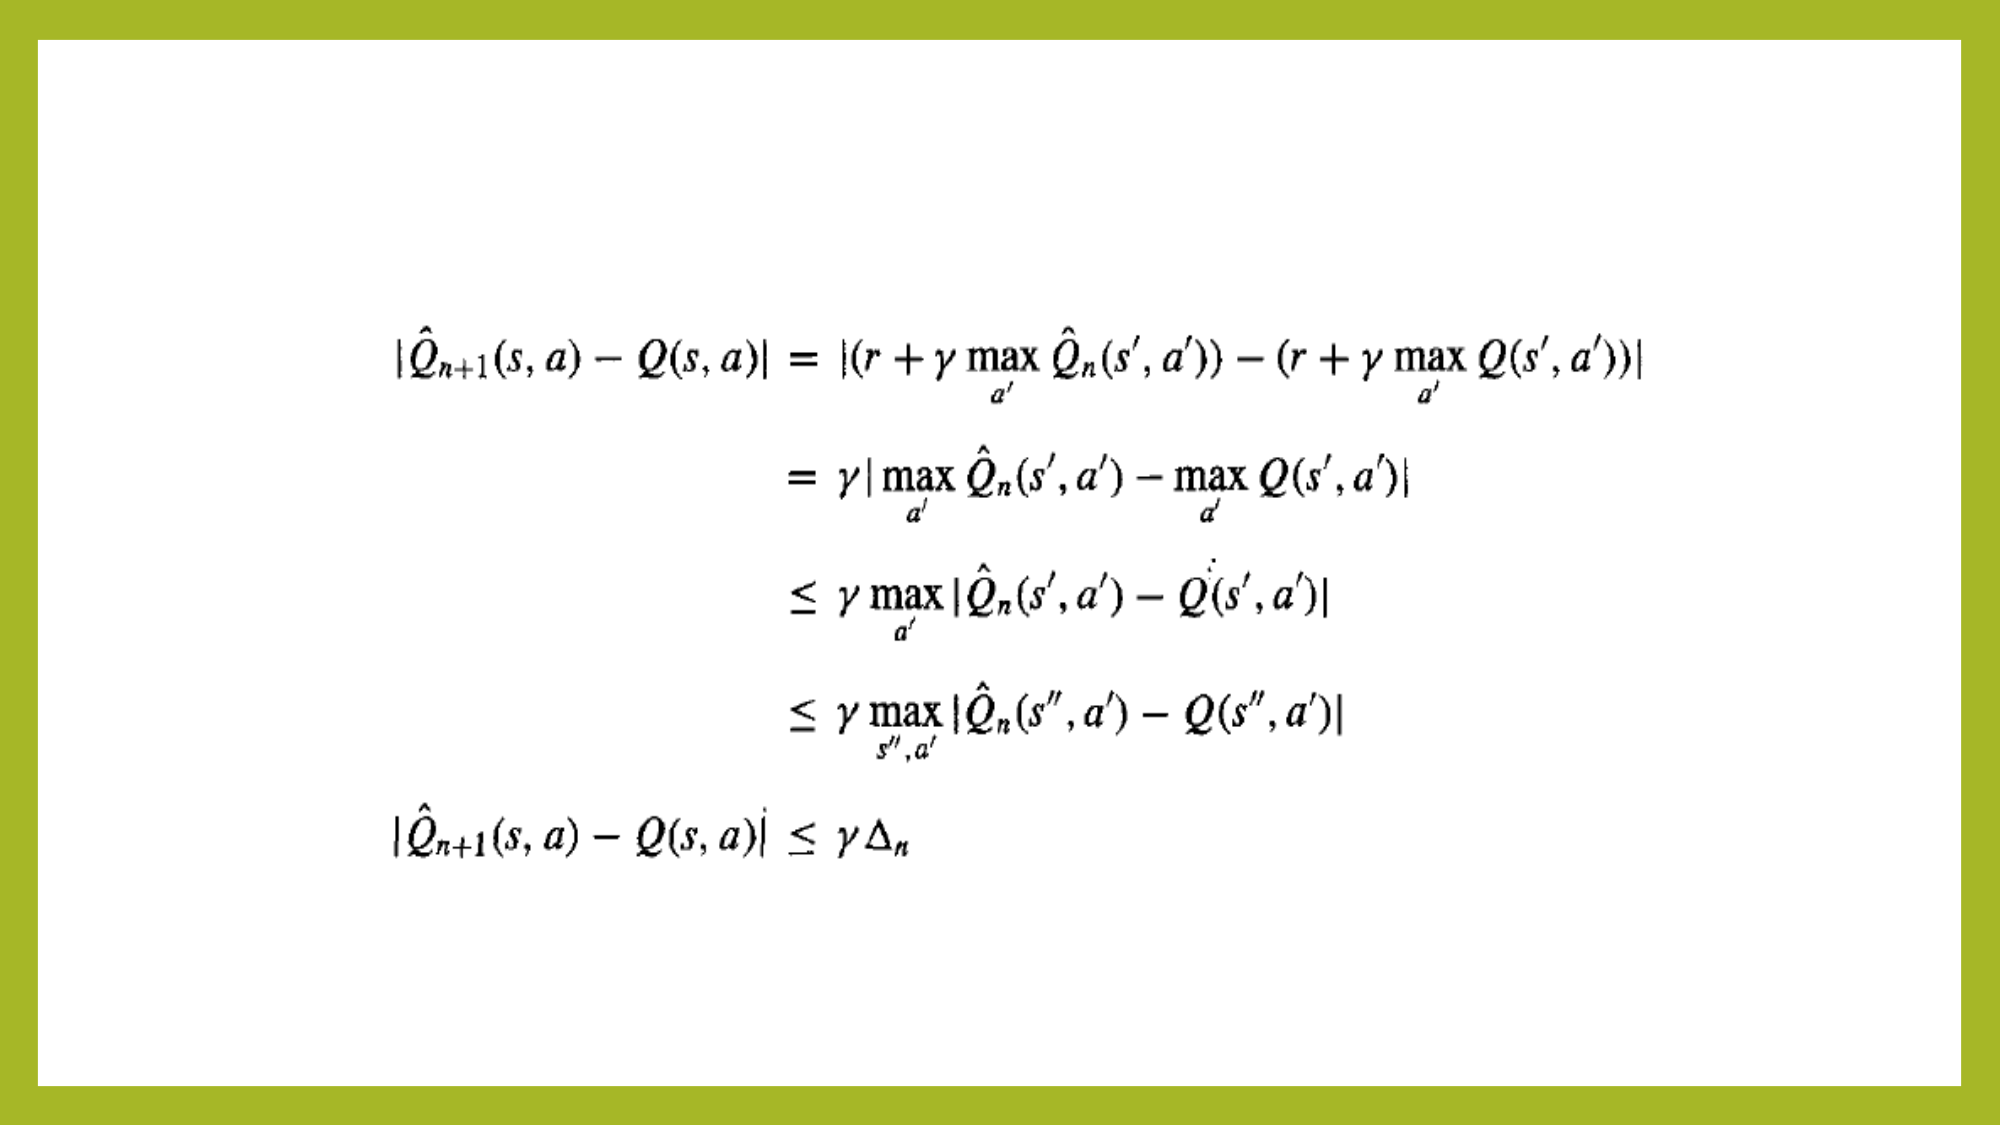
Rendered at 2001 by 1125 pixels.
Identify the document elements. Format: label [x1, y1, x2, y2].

picture [334, 310, 1664, 872]
